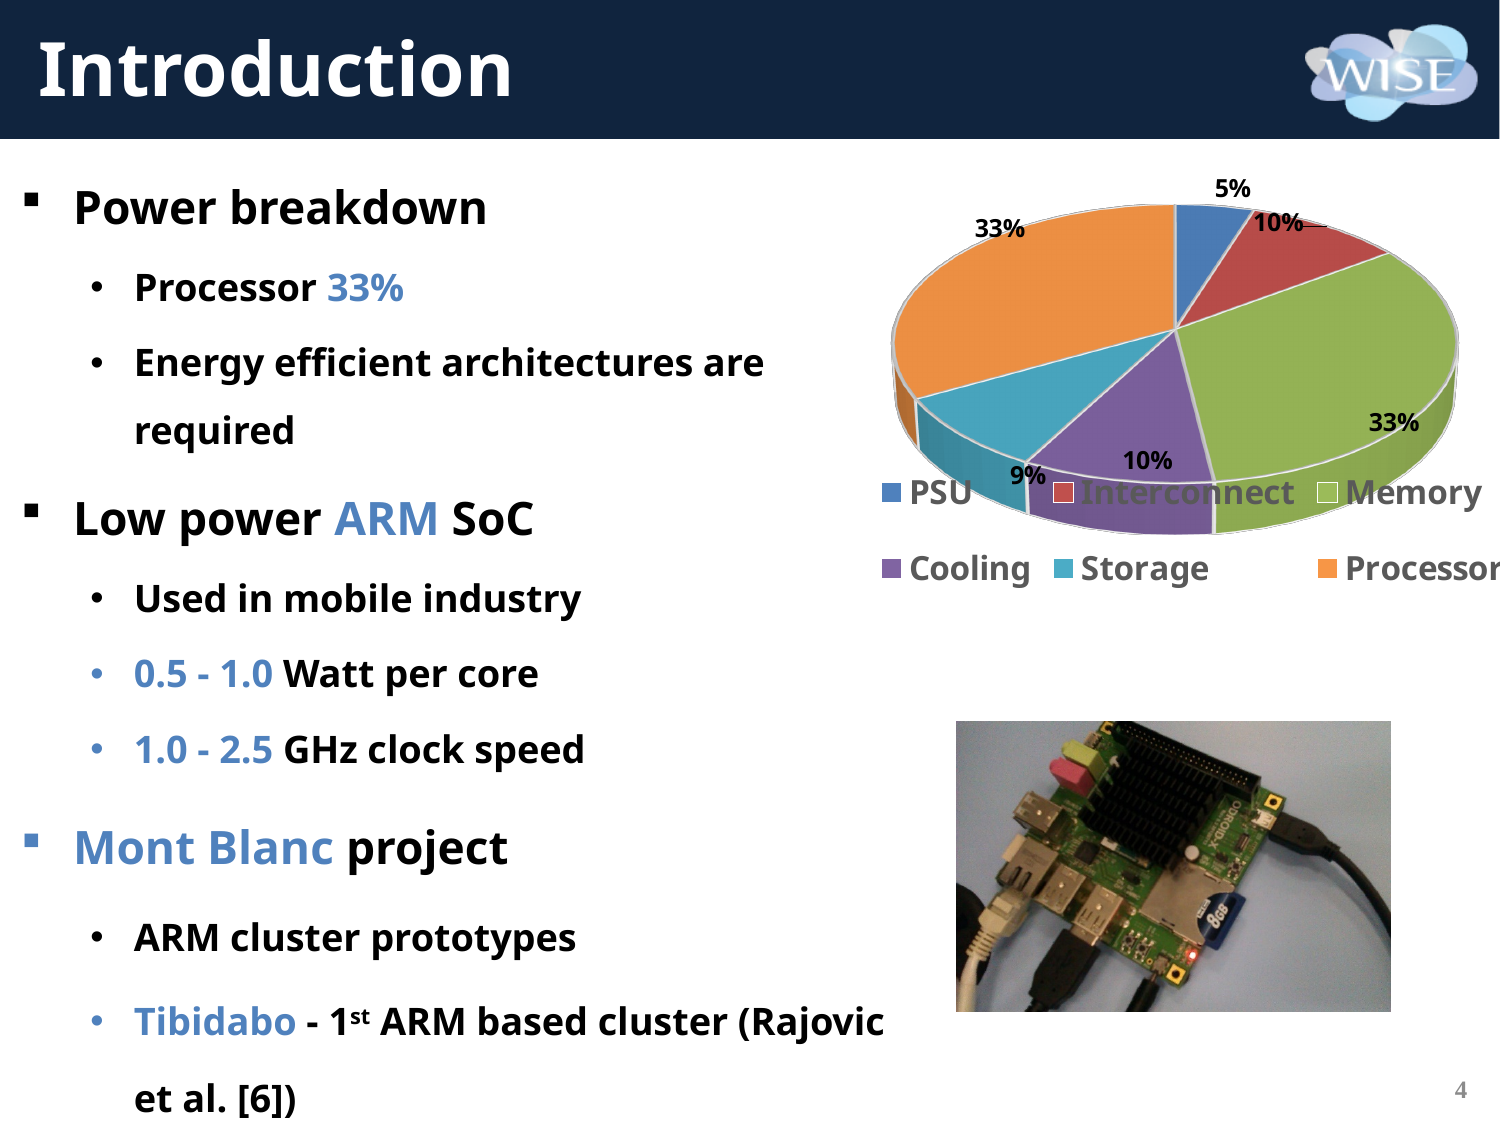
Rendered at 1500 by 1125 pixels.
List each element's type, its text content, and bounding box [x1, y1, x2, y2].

picture [1306, 24, 1479, 122]
list Power breakdown Processor 33% Energy efficient architectures are required Low power ARM SoC Used in mobile industry 0.5 - 1.0 Watt per core 1.0 - 2.5 GHz clock speed Mont Blanc project ARM cluster prototypes Tibidabo - 1st ARM based cluster (Rajovic et al. [6]) [5, 143, 916, 1125]
chart [814, 160, 1500, 646]
slide_number 4 [1132, 1058, 1483, 1119]
title Introduction [23, 0, 1306, 138]
picture [956, 721, 1392, 1012]
